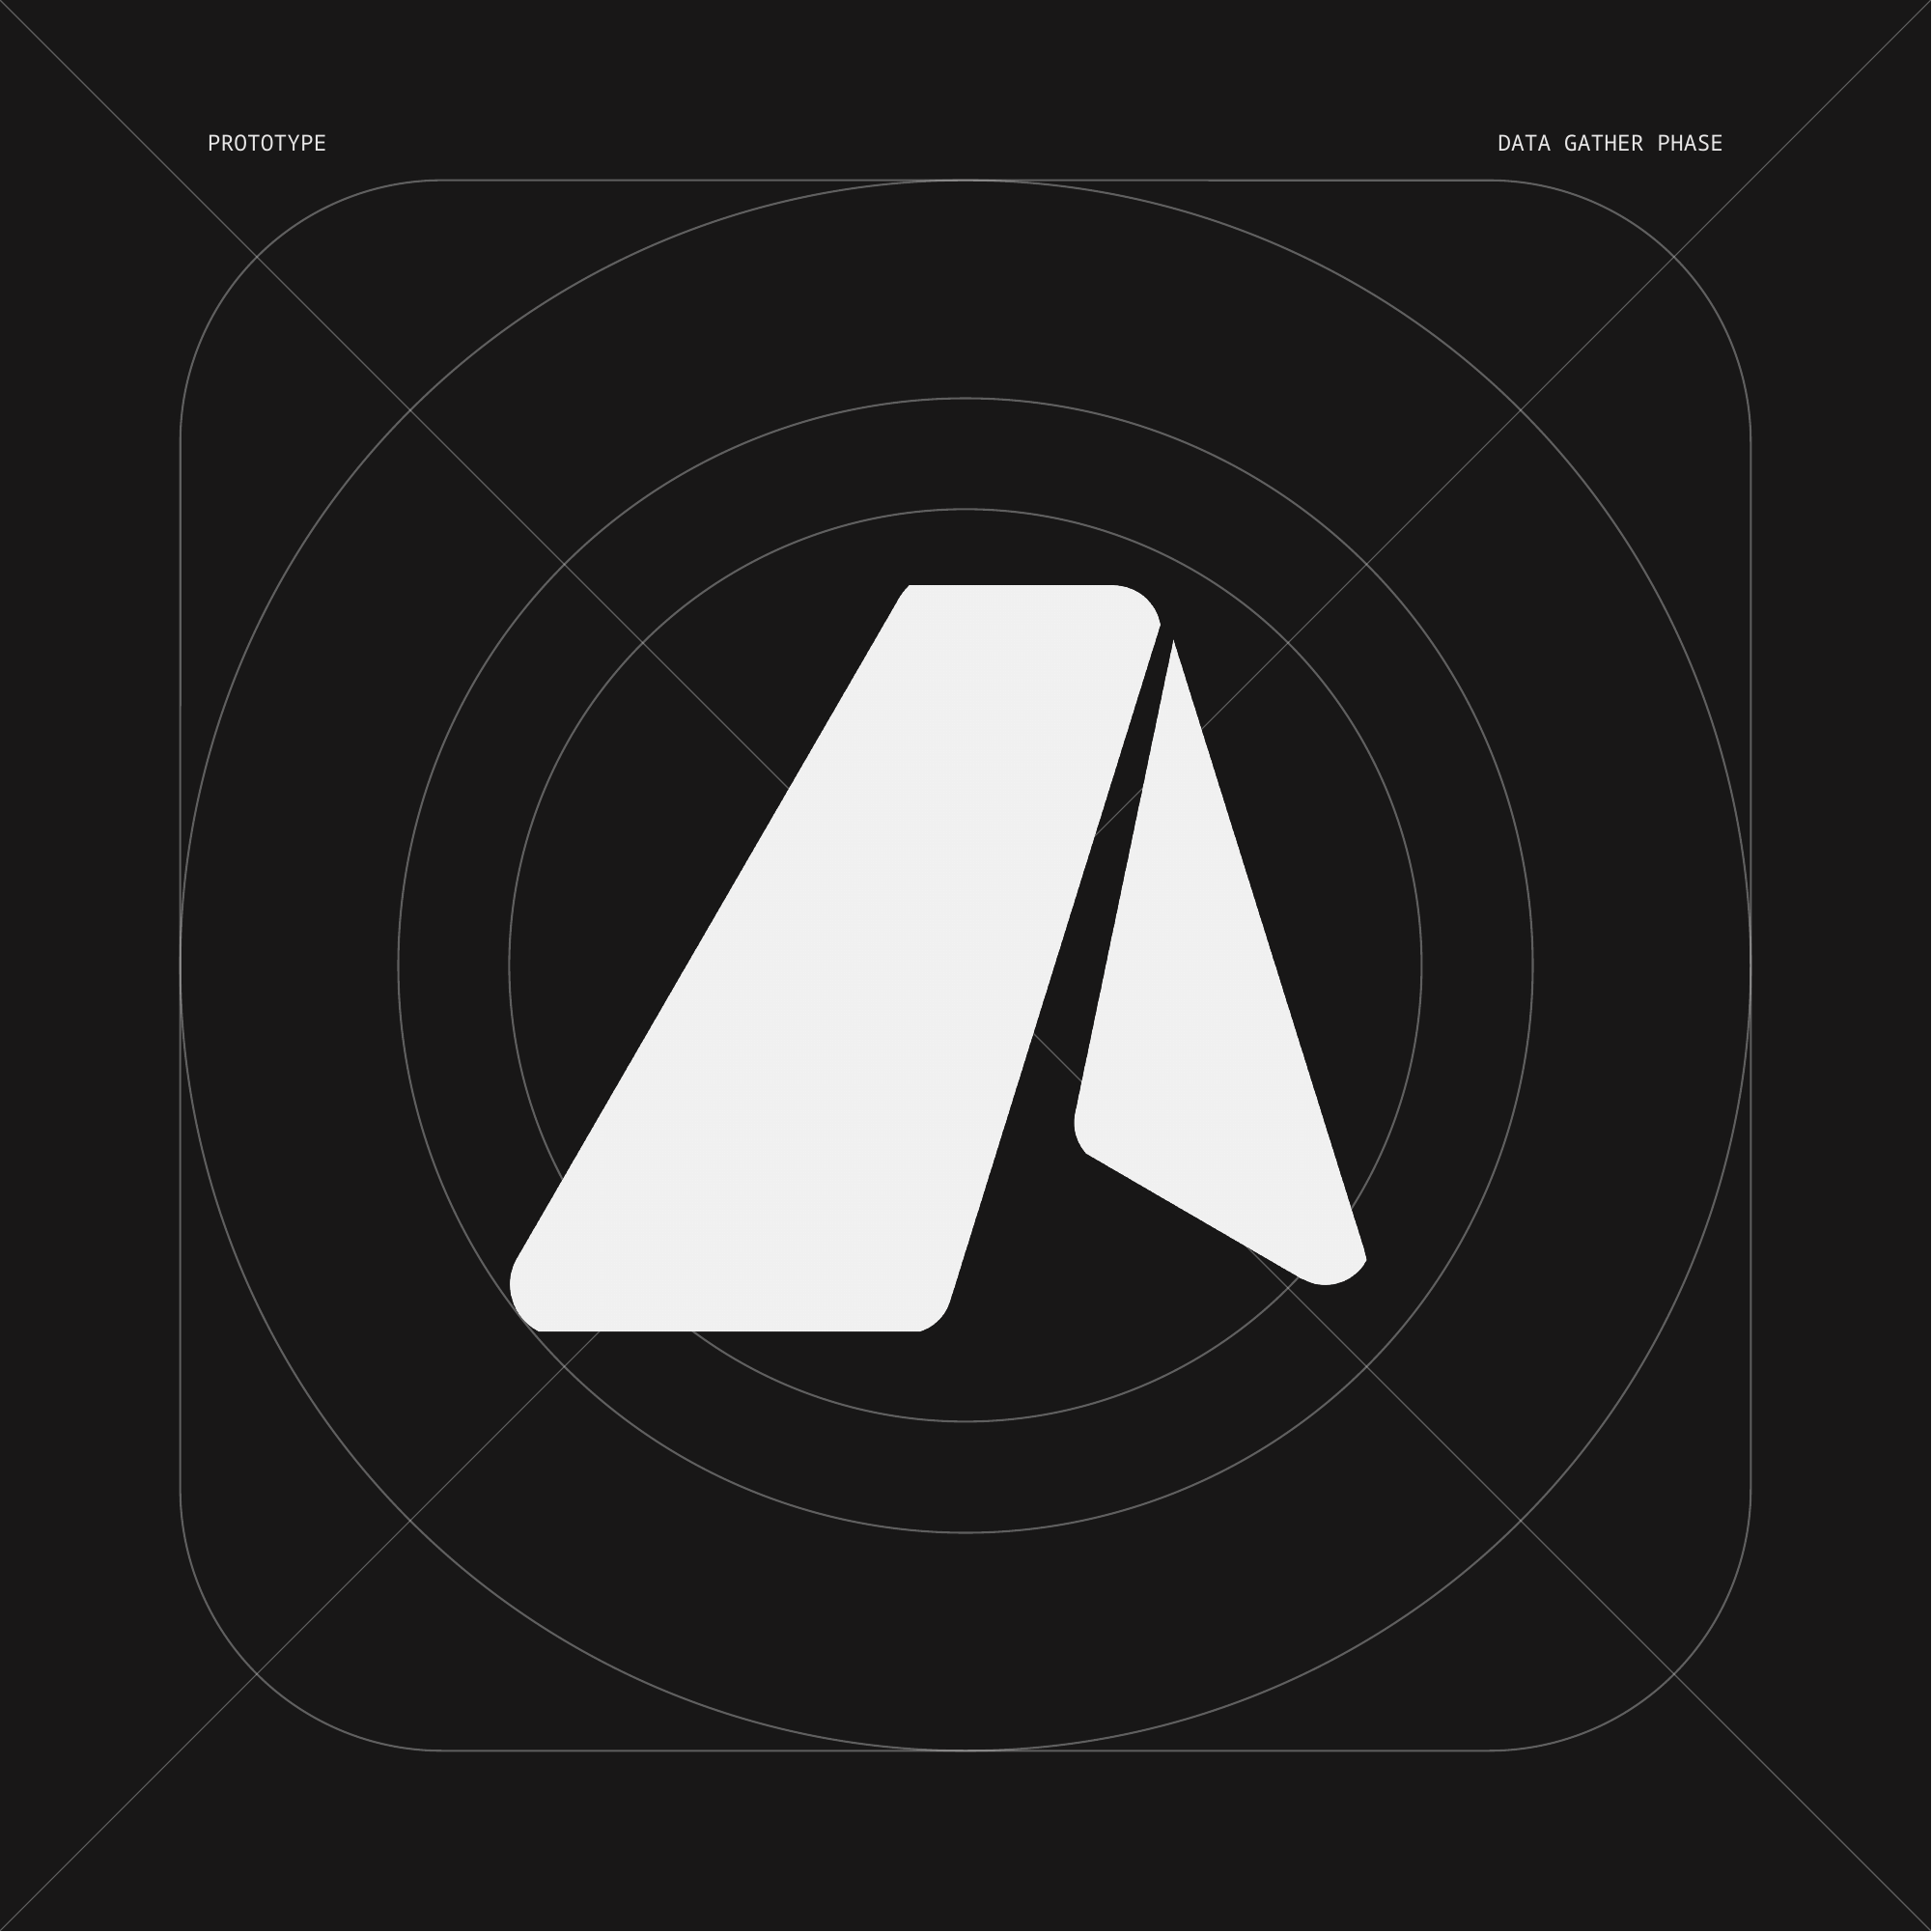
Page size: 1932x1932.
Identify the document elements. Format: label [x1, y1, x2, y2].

text_box [0, 0, 1931, 1931]
picture [509, 585, 1422, 1346]
